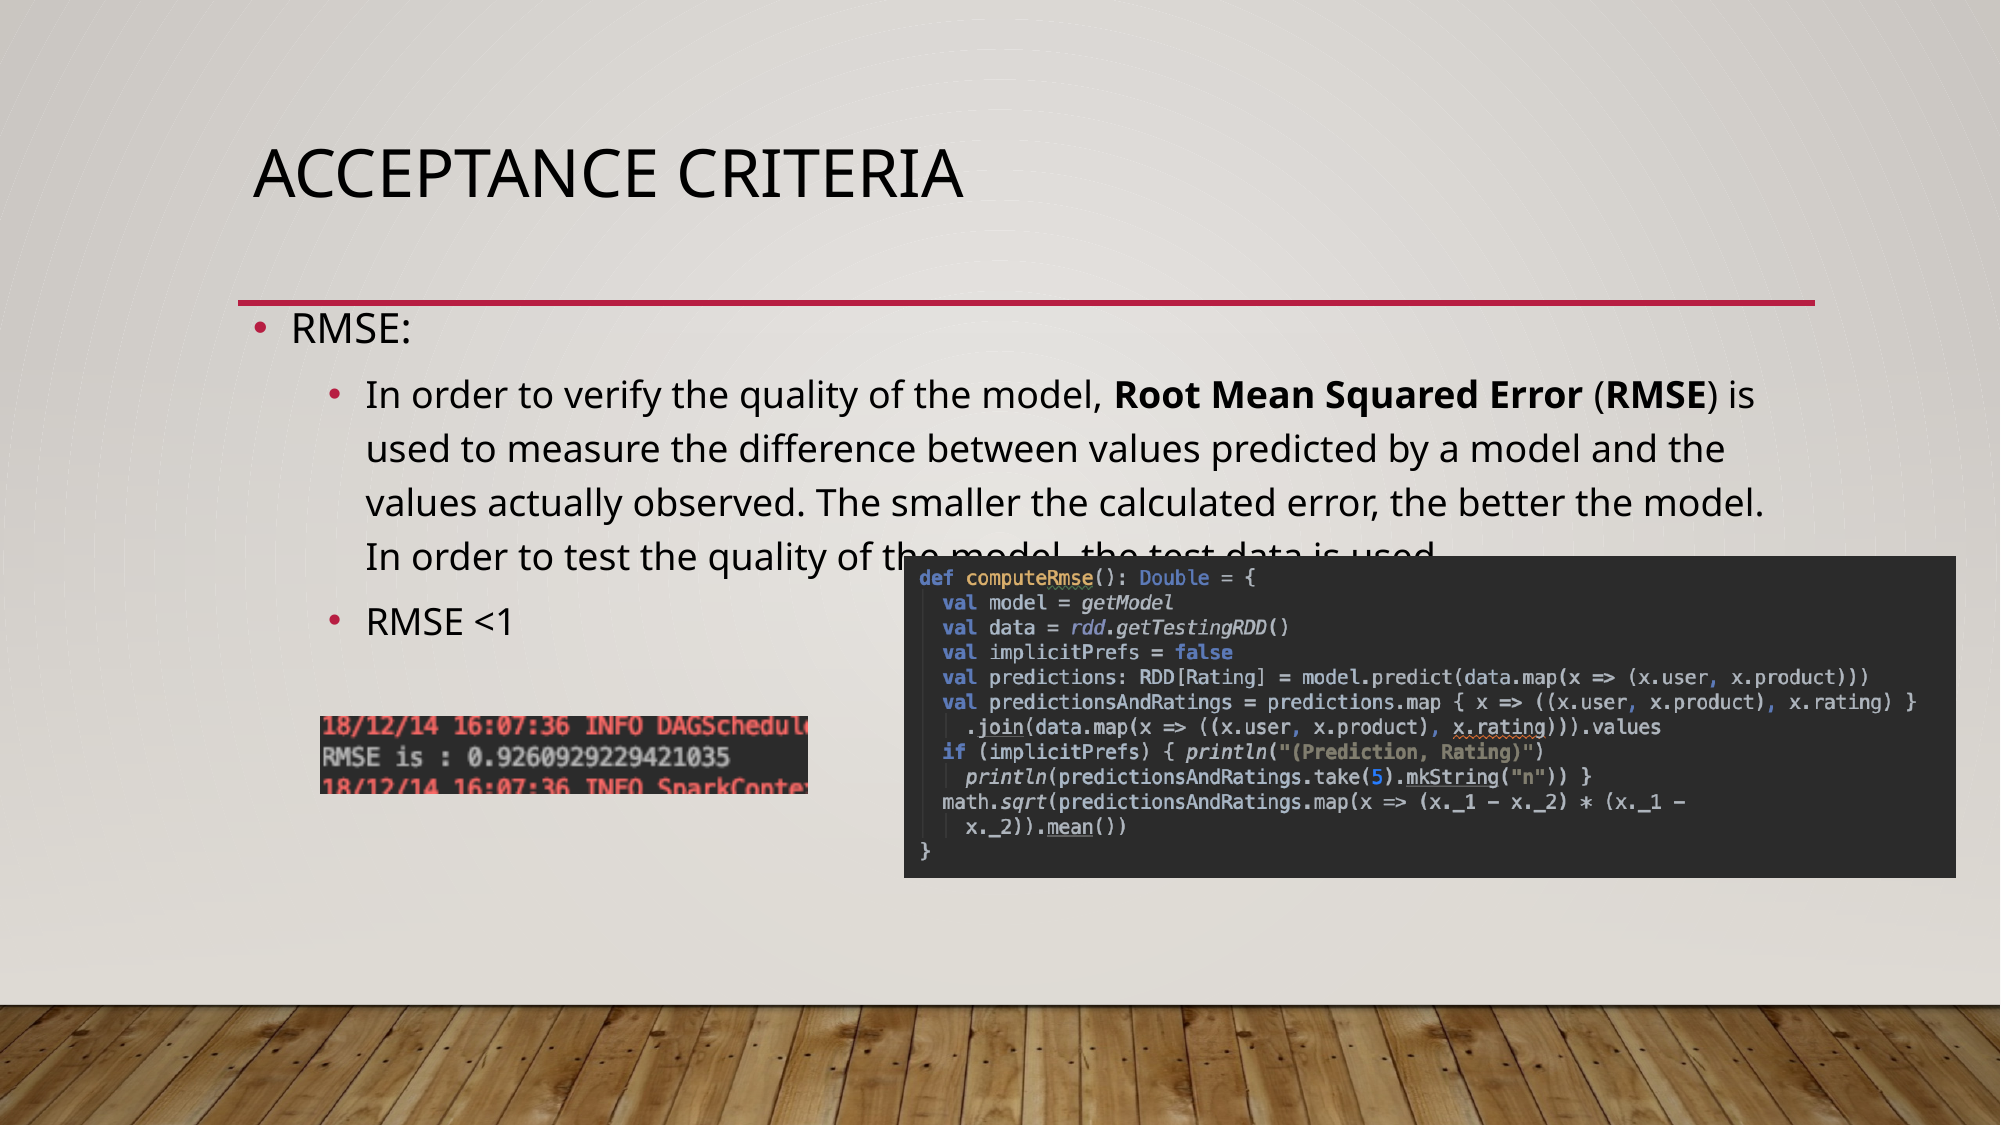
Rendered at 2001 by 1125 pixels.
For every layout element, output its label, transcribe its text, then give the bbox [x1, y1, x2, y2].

picture [320, 716, 809, 795]
title Acceptance criteria [238, 131, 1814, 305]
picture [904, 556, 1956, 878]
picture [0, 1005, 2000, 1125]
list RMSE: In order to verify the quality of the model, Root Mean Squared Error (RMSE) is used to measure the difference between values predicted by a model and the values actually observed. The smaller the calculated error, the better the model. In order to test the quality of the model, the test data is used. RMSE <1 [238, 284, 1793, 897]
